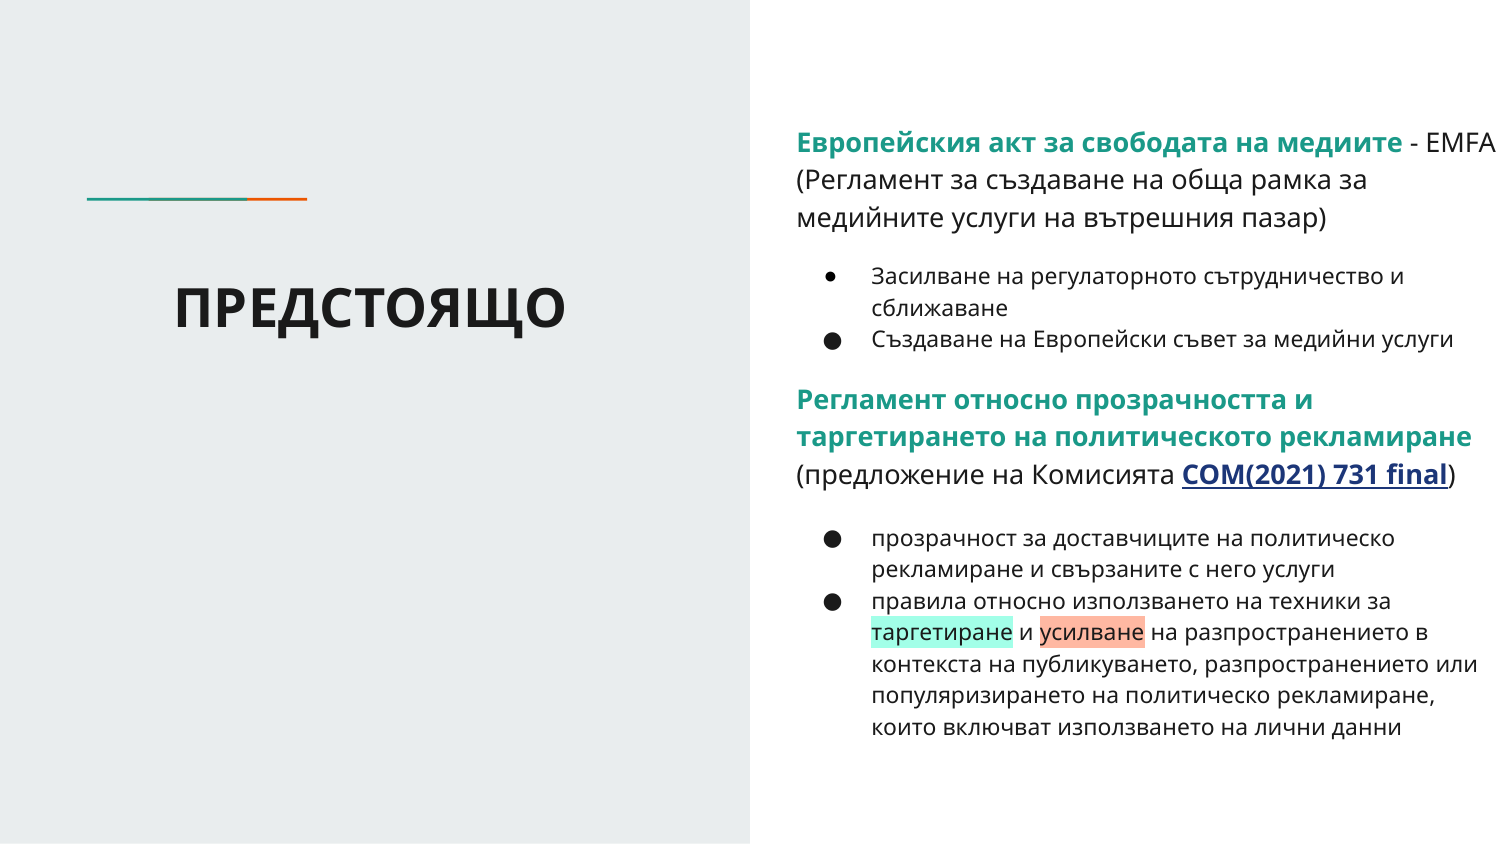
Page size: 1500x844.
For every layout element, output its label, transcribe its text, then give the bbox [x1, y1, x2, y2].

title ПРЕДСТОЯЩО [158, 251, 678, 360]
list Европейския акт за свободата на медиите - EMFA (Регламент за създаване на обща рамка за медийните услуги на вътрешния пазар) Засилване на регулаторното сътрудничество и сближаване Създаване на Европейски съвет за медийни услуги Регламент относно прозрачността и таргетирането на политическото рекламиране (предложение на Комисията COM(2021) 731 final) прозрачност за доставчиците на политическо рекламиране и свързаните с него услуги правила относно използването на техники за таргетиране и усилване на разпространението в контекста на публикуването, разпространението или популяризирането на политическо рекламиране, които включват използването на лични данни … [781, 105, 1500, 775]
